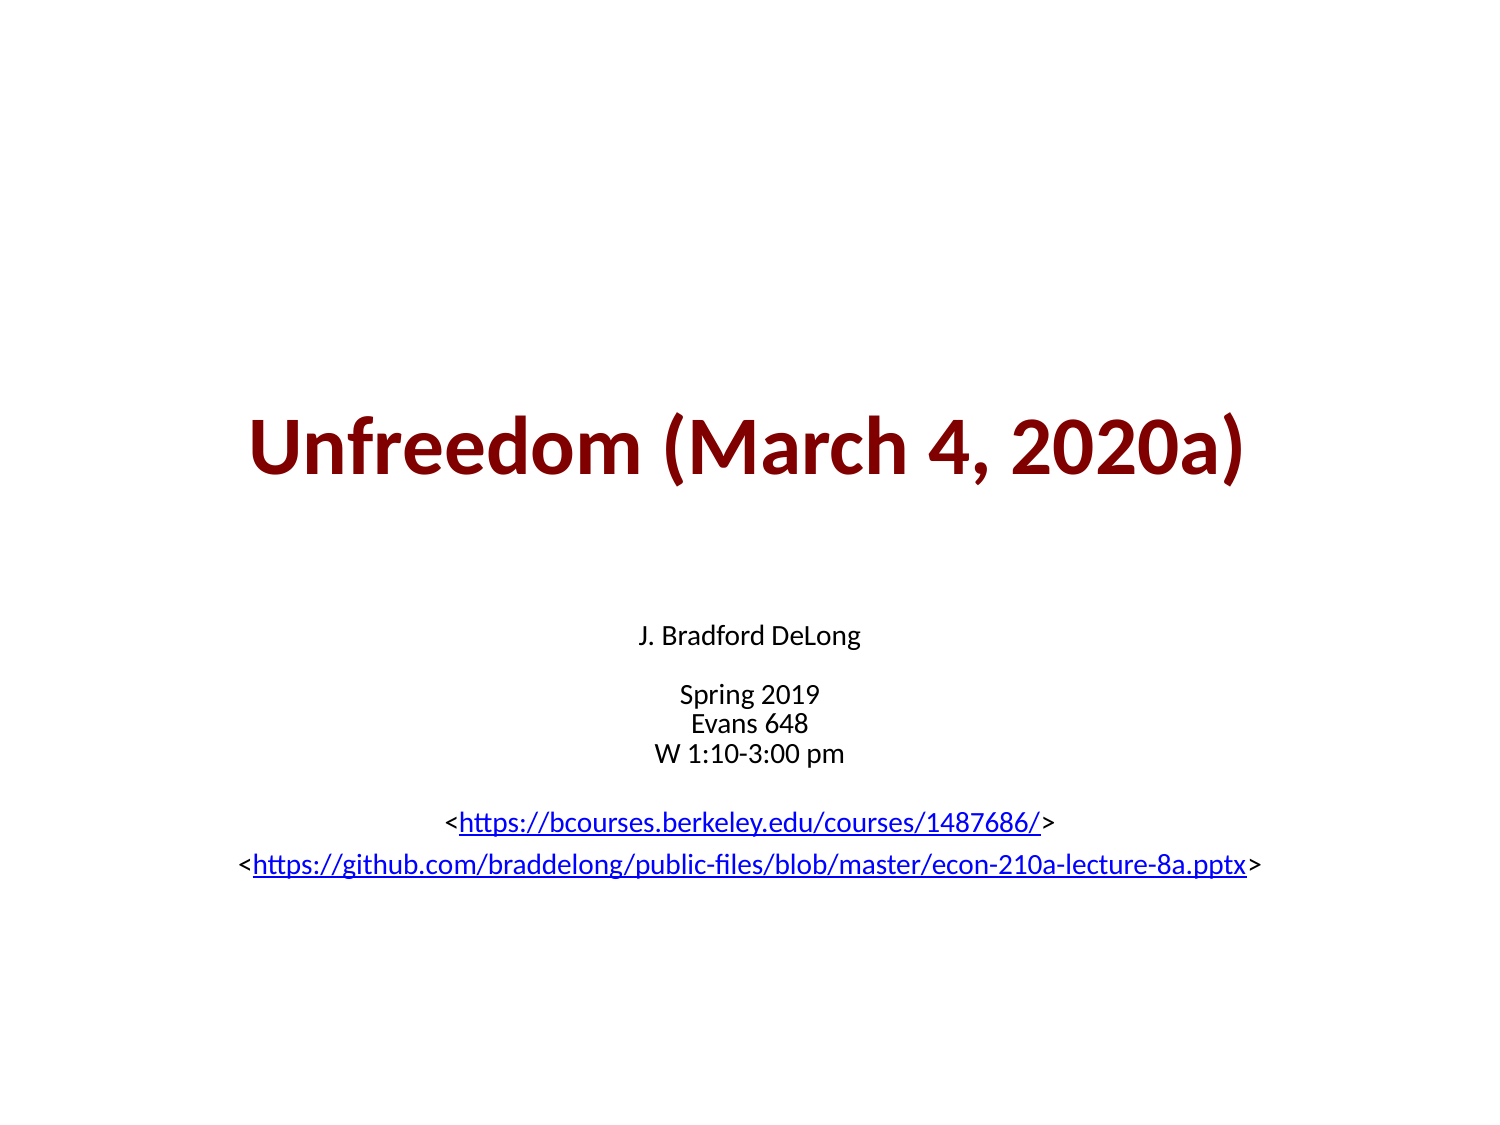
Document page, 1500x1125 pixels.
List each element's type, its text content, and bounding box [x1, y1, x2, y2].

list J. Bradford DeLong Spring 2019 Evans 648 W 1:10-3:00 pm <https://bcourses.berkeley.edu/courses/1487686/> <https://github.com/braddelong/public-files/blob/master/econ-210a-lecture-8a.pptx> [224, 618, 1276, 989]
title Unfreedom (March 4, 2020a) [109, 332, 1386, 575]
